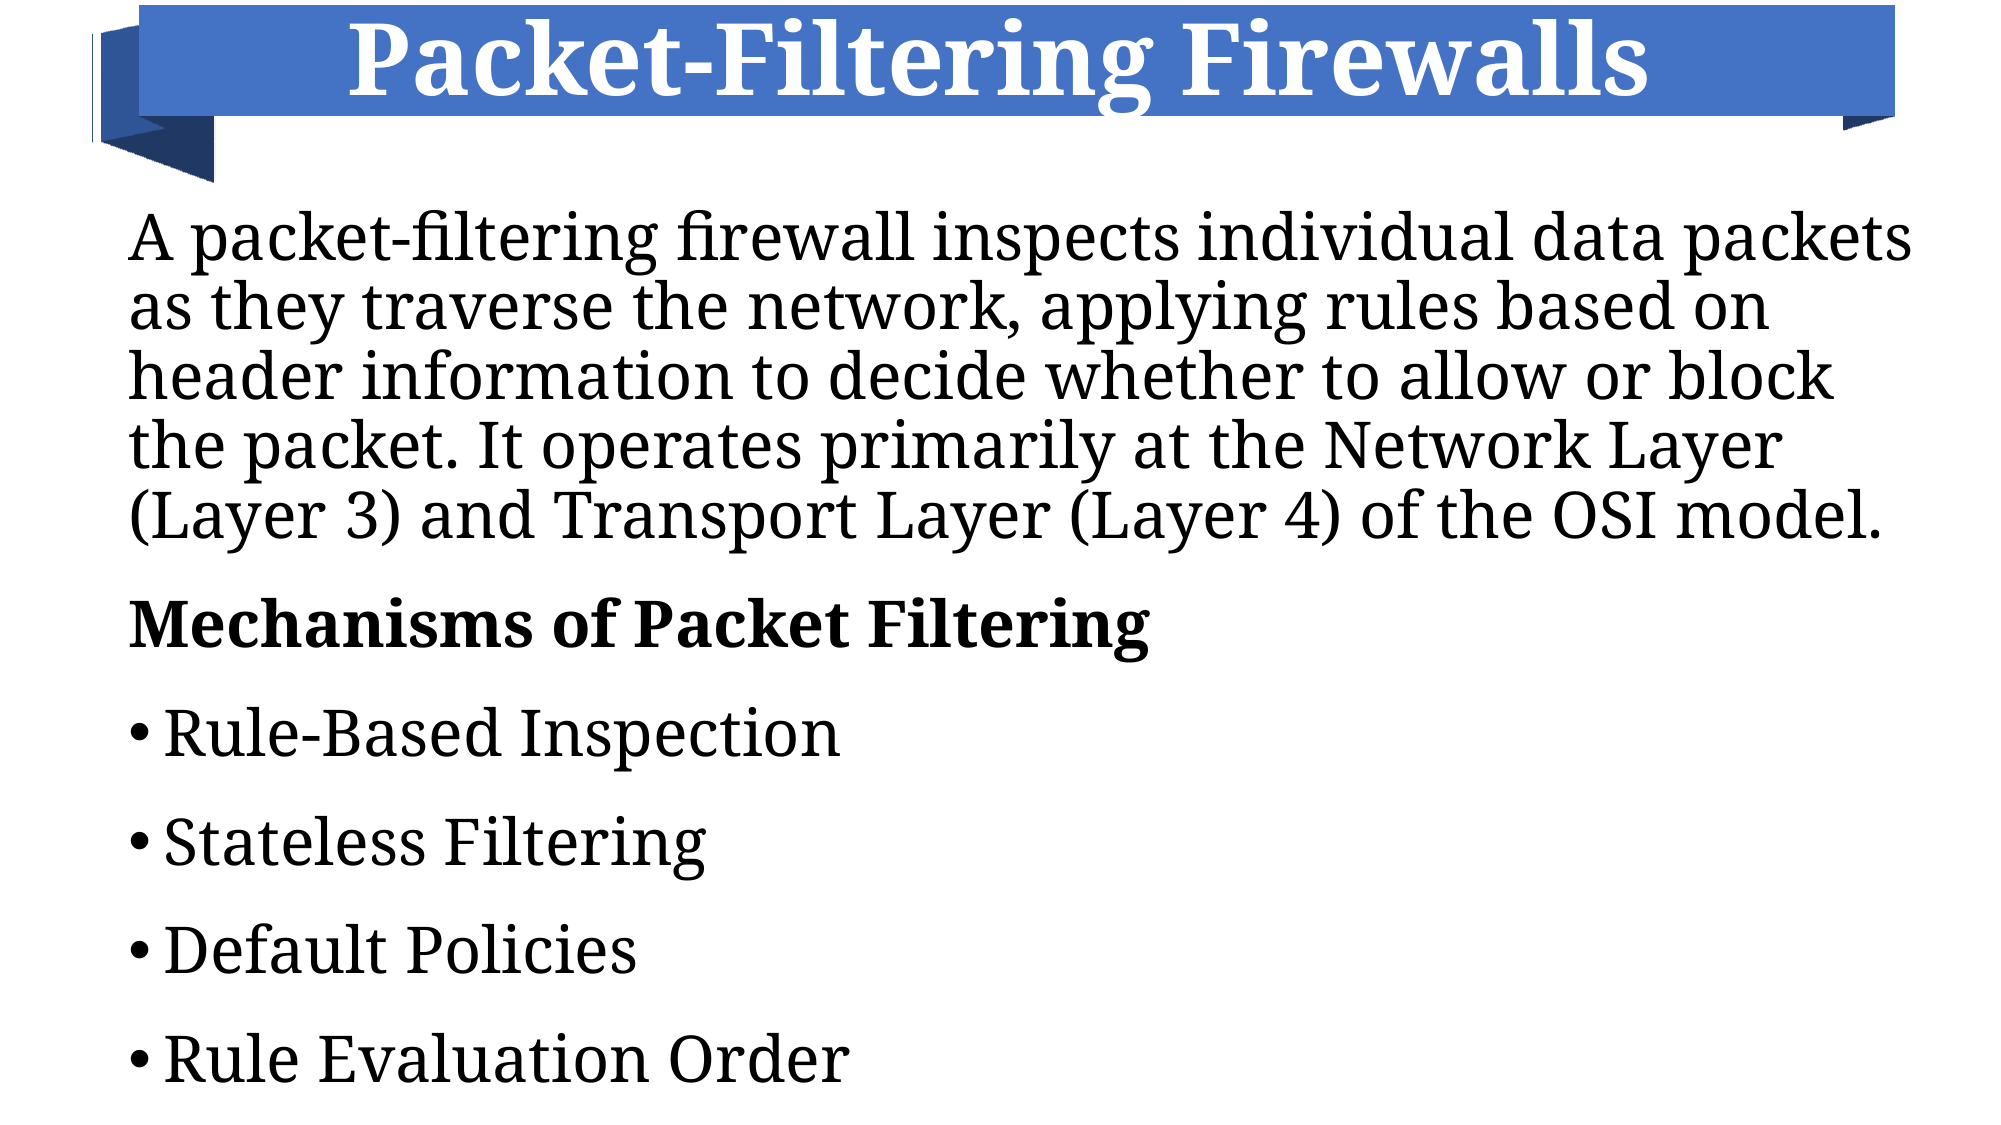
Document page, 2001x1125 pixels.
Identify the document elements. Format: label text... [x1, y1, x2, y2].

title Packet-Filtering Firewalls [249, 8, 1750, 125]
text_box A packet-filtering firewall inspects individual data packets as they traverse the network, applying rules based on header information to decide whether to allow or block the packet. It operates primarily at the Network Layer (Layer 3) and Transport Layer (Layer 4) of the OSI model. Mechanisms of Packet Filtering Rule-Based Inspection Stateless Filtering Default Policies Rule Evaluation Order [113, 196, 1933, 1117]
picture [84, 1, 1907, 185]
